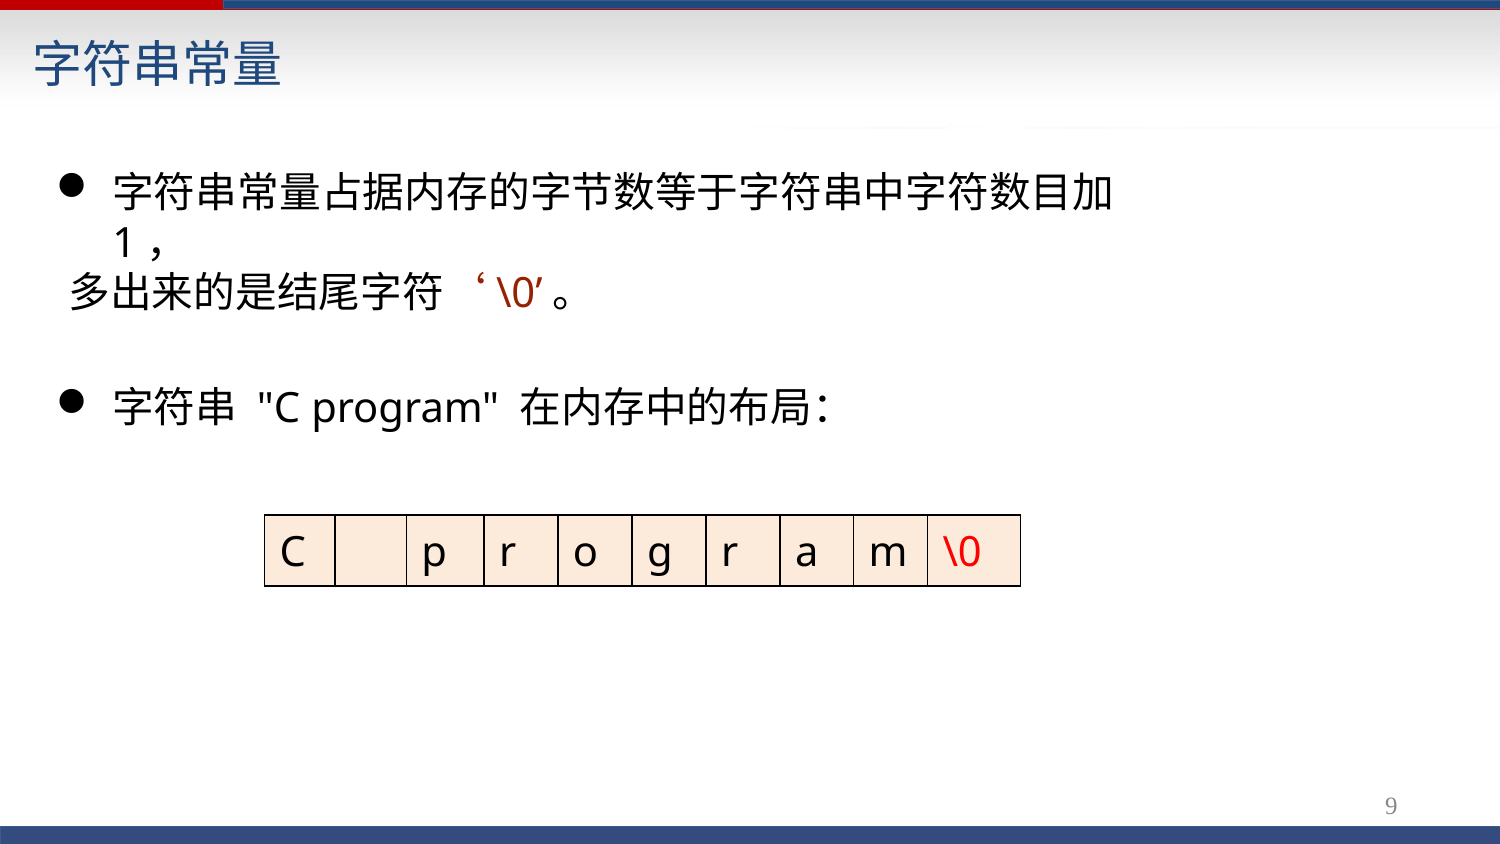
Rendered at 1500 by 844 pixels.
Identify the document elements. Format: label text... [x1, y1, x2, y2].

text_box 字符串常量占据内存的字节数等于字符串中字符数目加1， 多出来的是结尾字符‘\0’。 字符串 "C program" 在内存中的布局： [54, 163, 1182, 431]
table_header p [407, 516, 483, 585]
table_header [336, 516, 406, 585]
table_header m [854, 516, 927, 585]
table_header o [559, 516, 631, 585]
table_header a [781, 516, 853, 585]
table_header \0 [928, 516, 1020, 585]
table_header C [265, 516, 334, 585]
table_header r [707, 516, 779, 585]
table_header r [485, 516, 557, 585]
table_header g [633, 516, 705, 585]
picture [0, 10, 1500, 129]
slide_number 10 [1378, 789, 1417, 844]
title 字符串常量 [30, 30, 285, 174]
